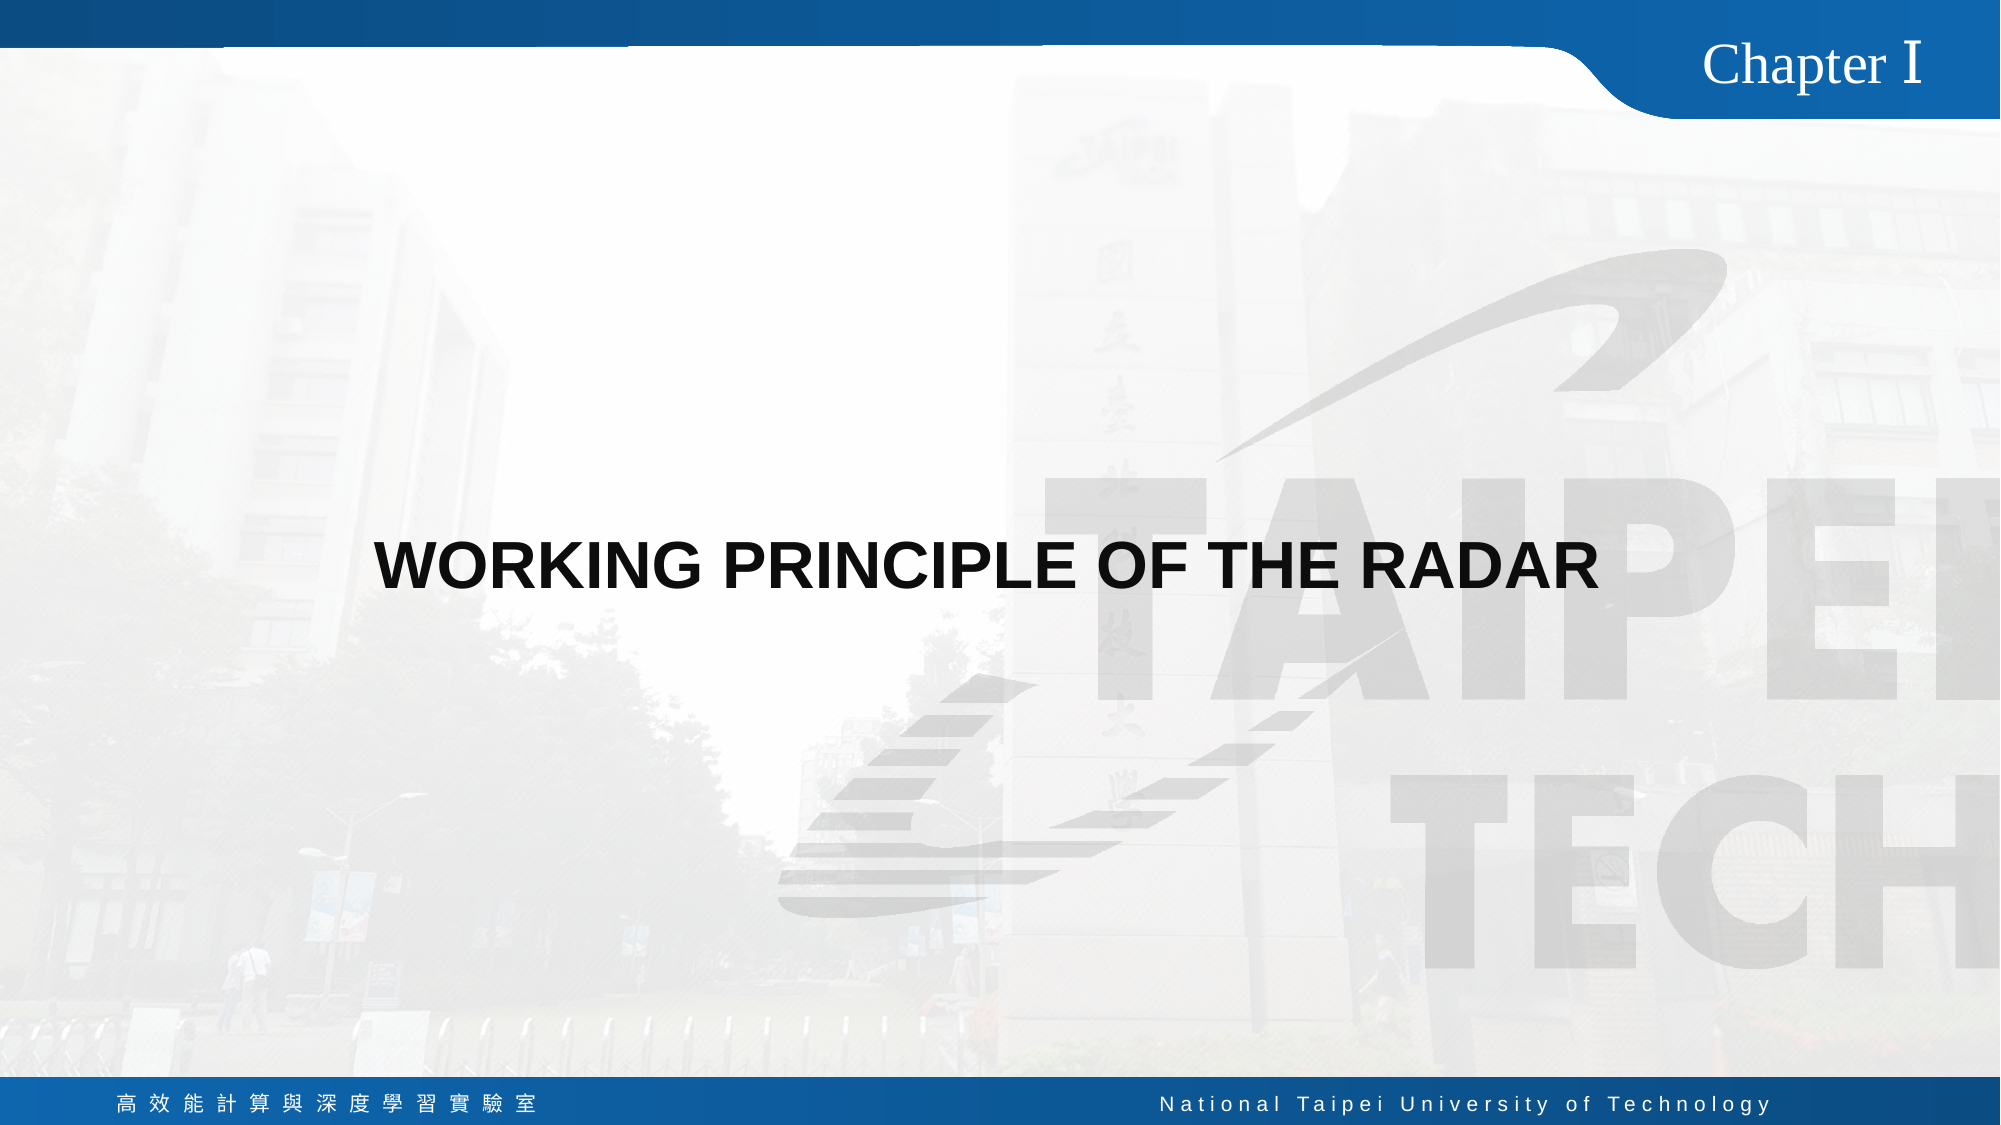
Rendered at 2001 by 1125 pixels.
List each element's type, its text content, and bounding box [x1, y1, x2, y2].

text_box WORKING PRINCIPLE OF THE RADAR [358, 514, 1641, 610]
text_box Chapter Ⅰ [1688, 18, 1950, 103]
